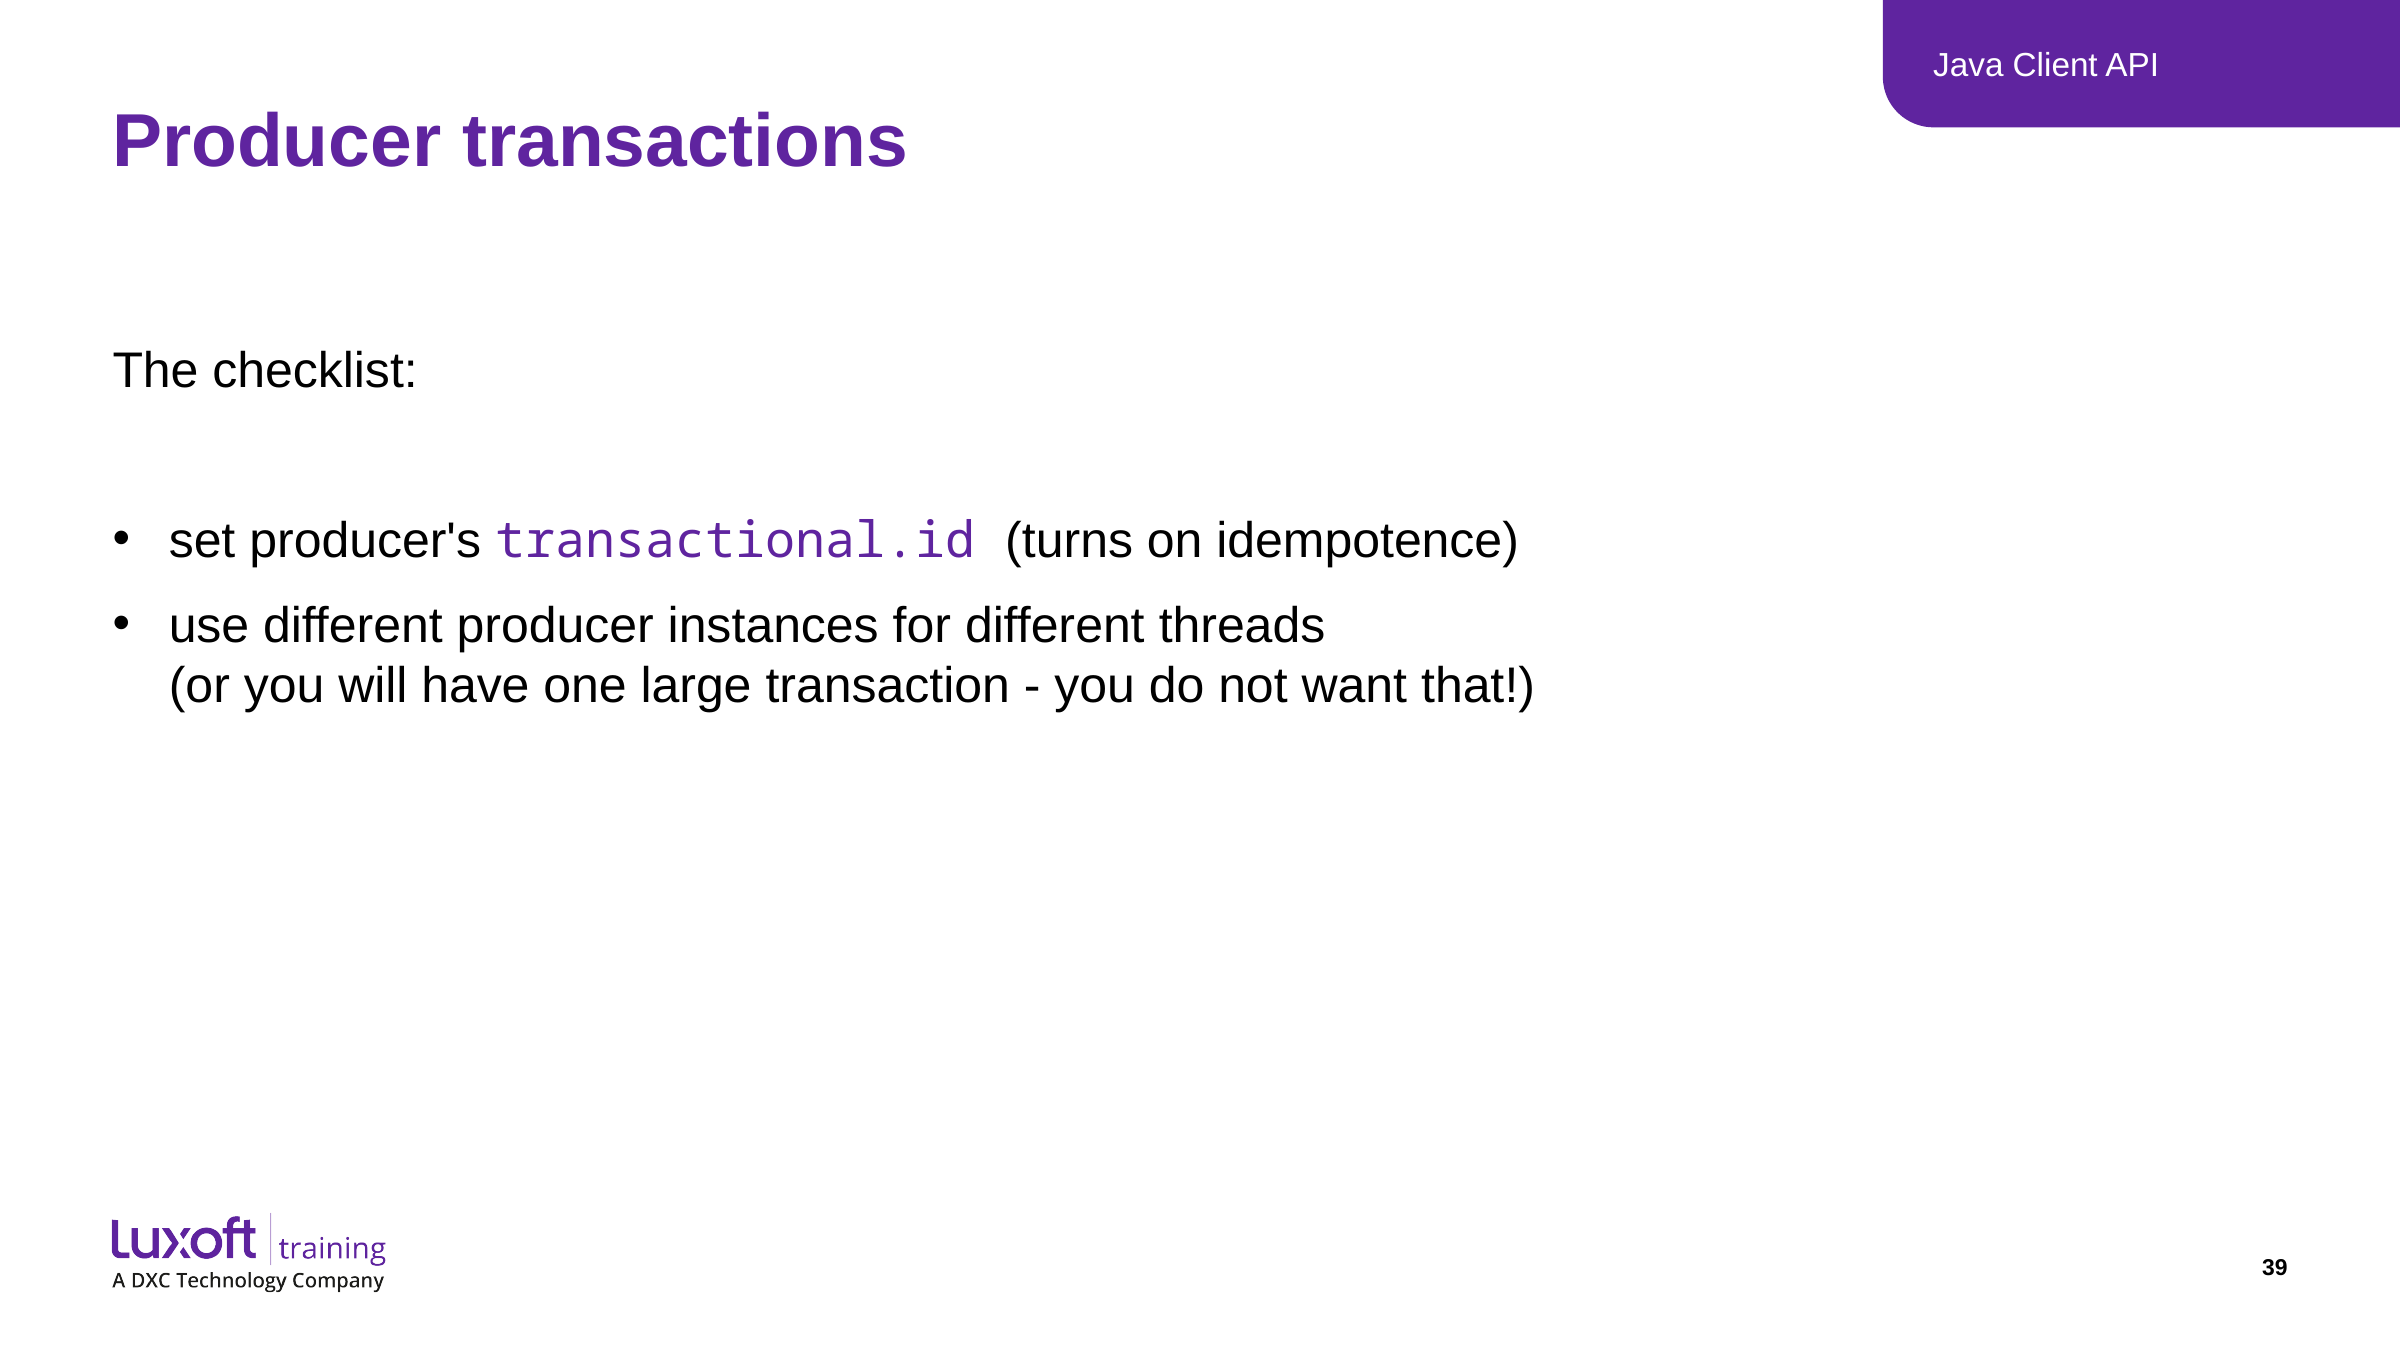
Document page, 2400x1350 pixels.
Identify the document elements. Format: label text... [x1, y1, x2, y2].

title Producer transactions [112, 104, 1862, 216]
picture [81, 1184, 418, 1323]
list The checklist: set producer's transactional.id (turns on idempotence) use different producer instances for different threads (or you will have one large transaction - you do not want that!) [112, 337, 2288, 1178]
text_box Java Client API [1918, 0, 2365, 128]
